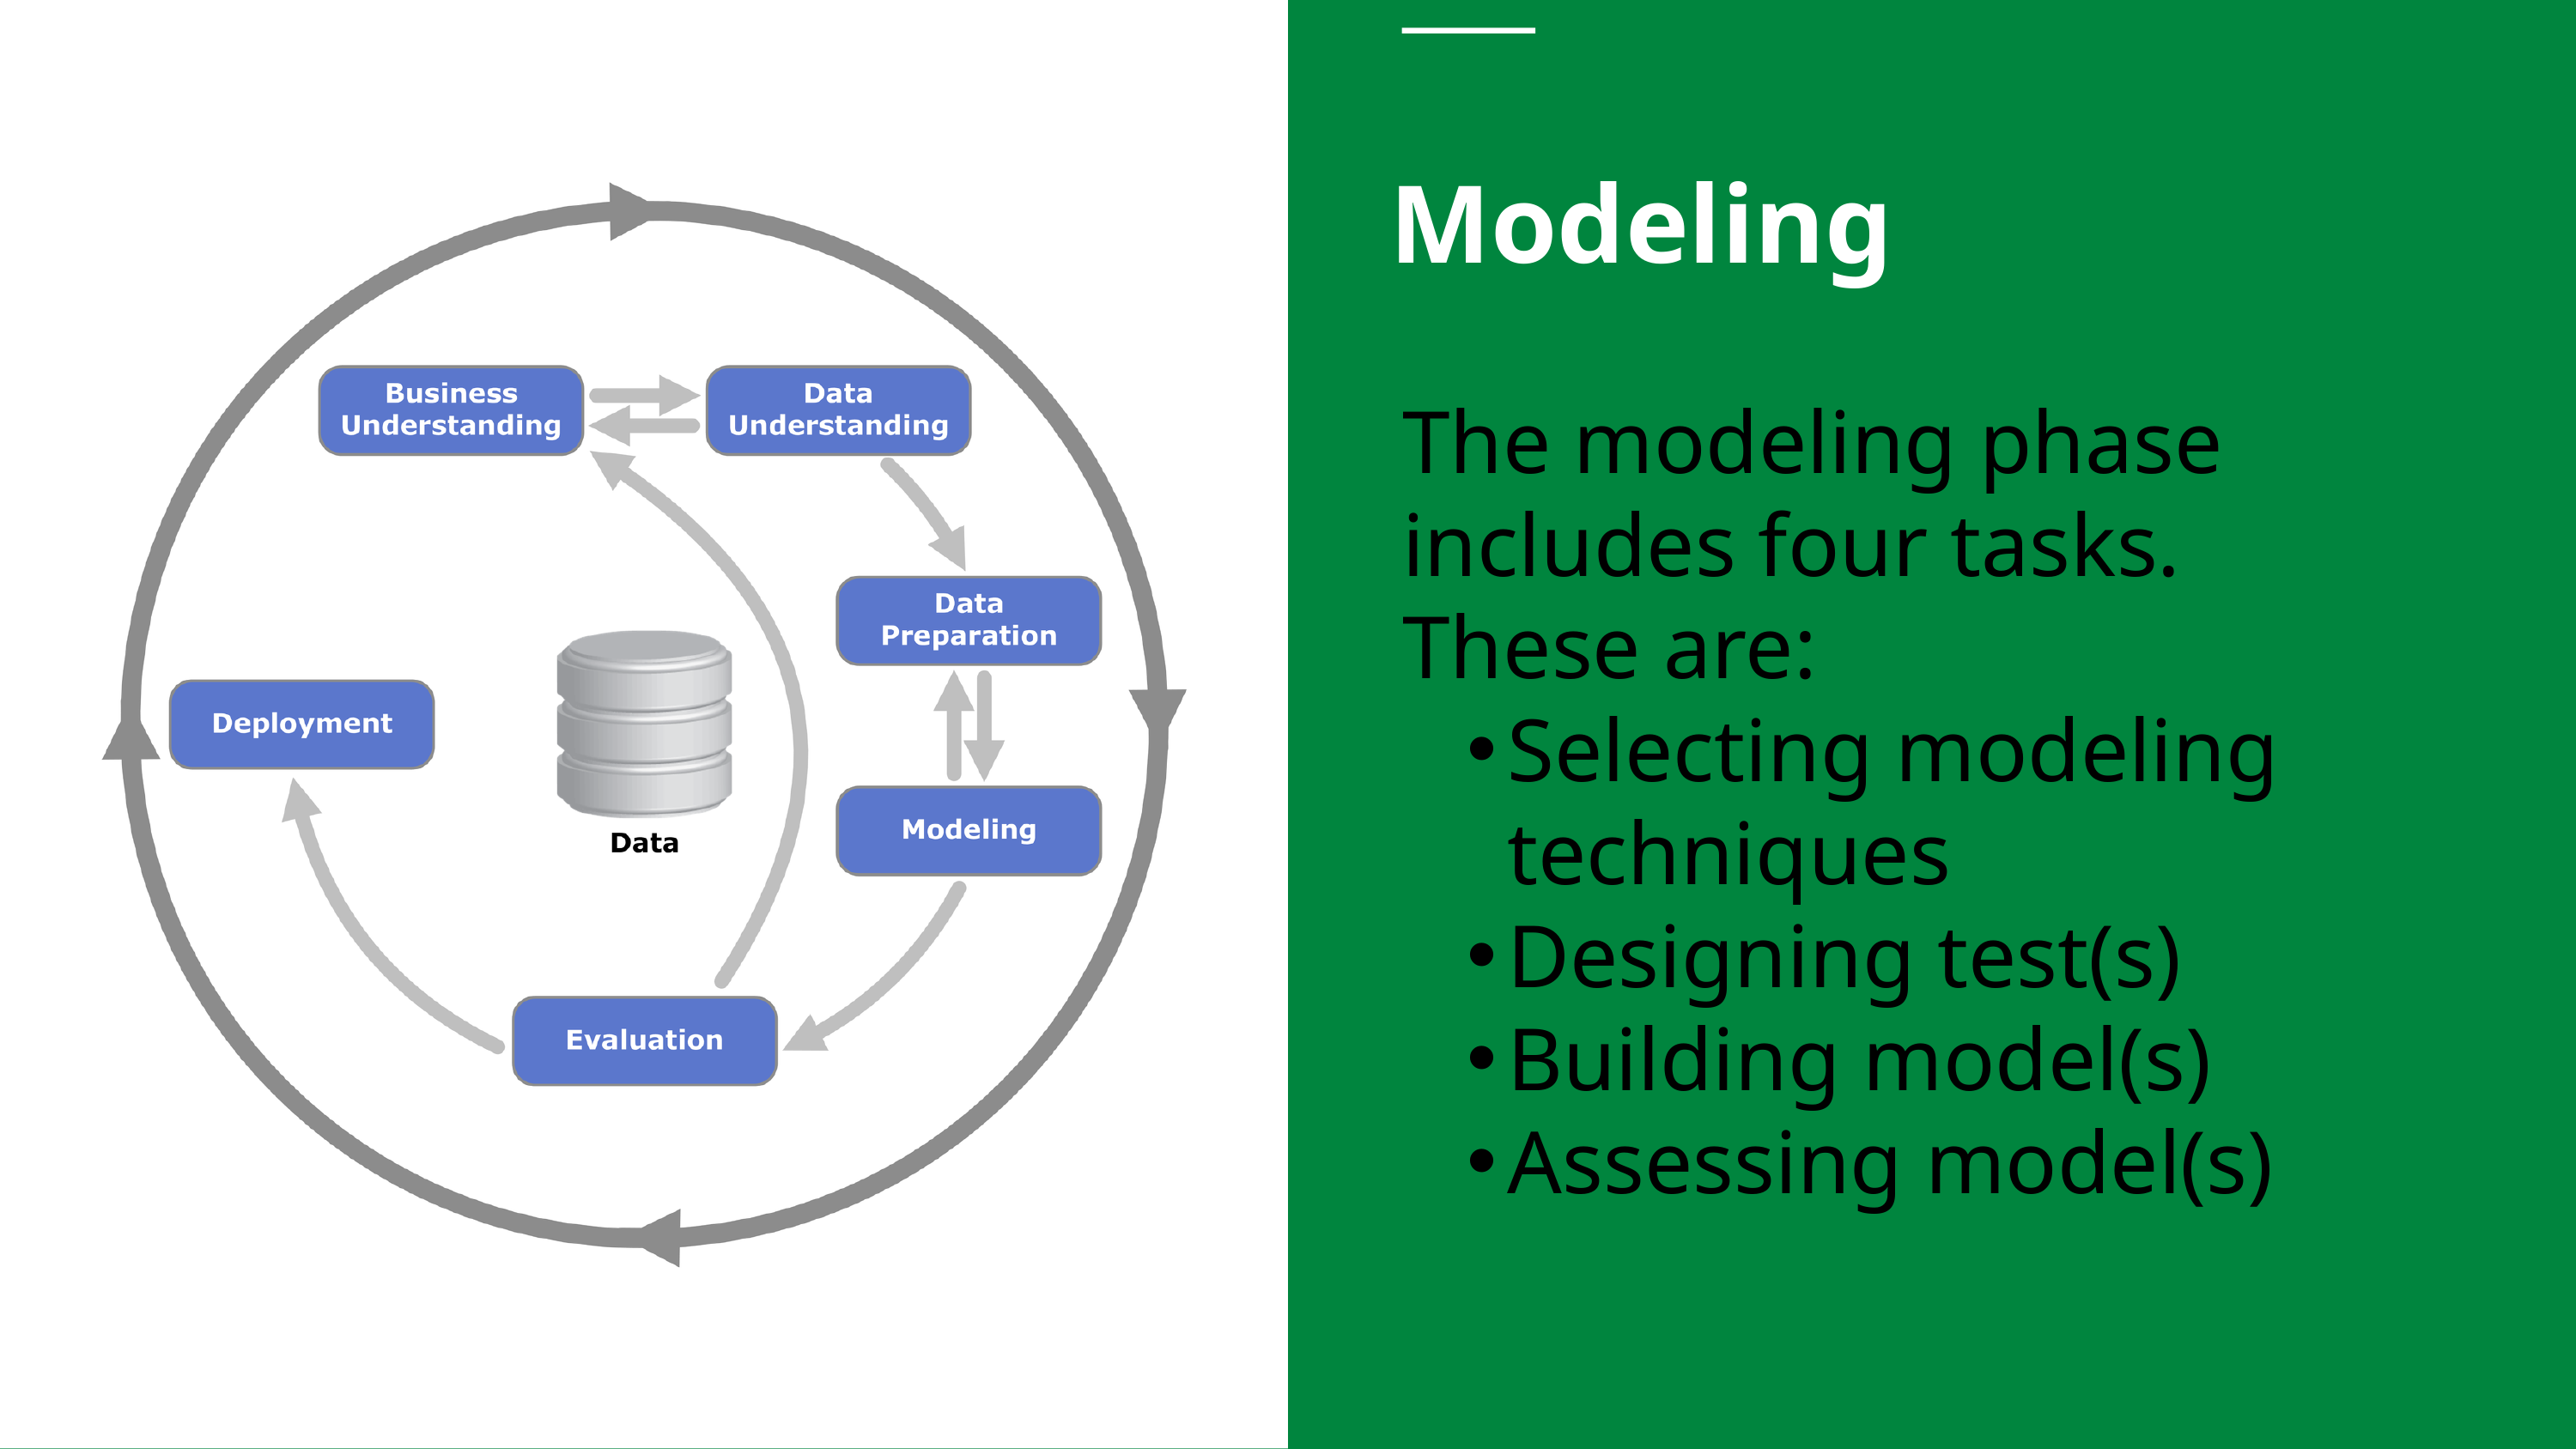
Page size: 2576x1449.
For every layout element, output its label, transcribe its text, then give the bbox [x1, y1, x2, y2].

text_box Modeling [1389, 181, 2469, 285]
picture [101, 181, 1187, 1268]
text_box [0, 0, 1288, 1449]
text_box [1401, 27, 1536, 33]
text_box The modeling phase includes four tasks. These are: Selecting modeling techniques Designing test(s) Building model(s) Assessing model(s) [1389, 380, 2469, 1256]
